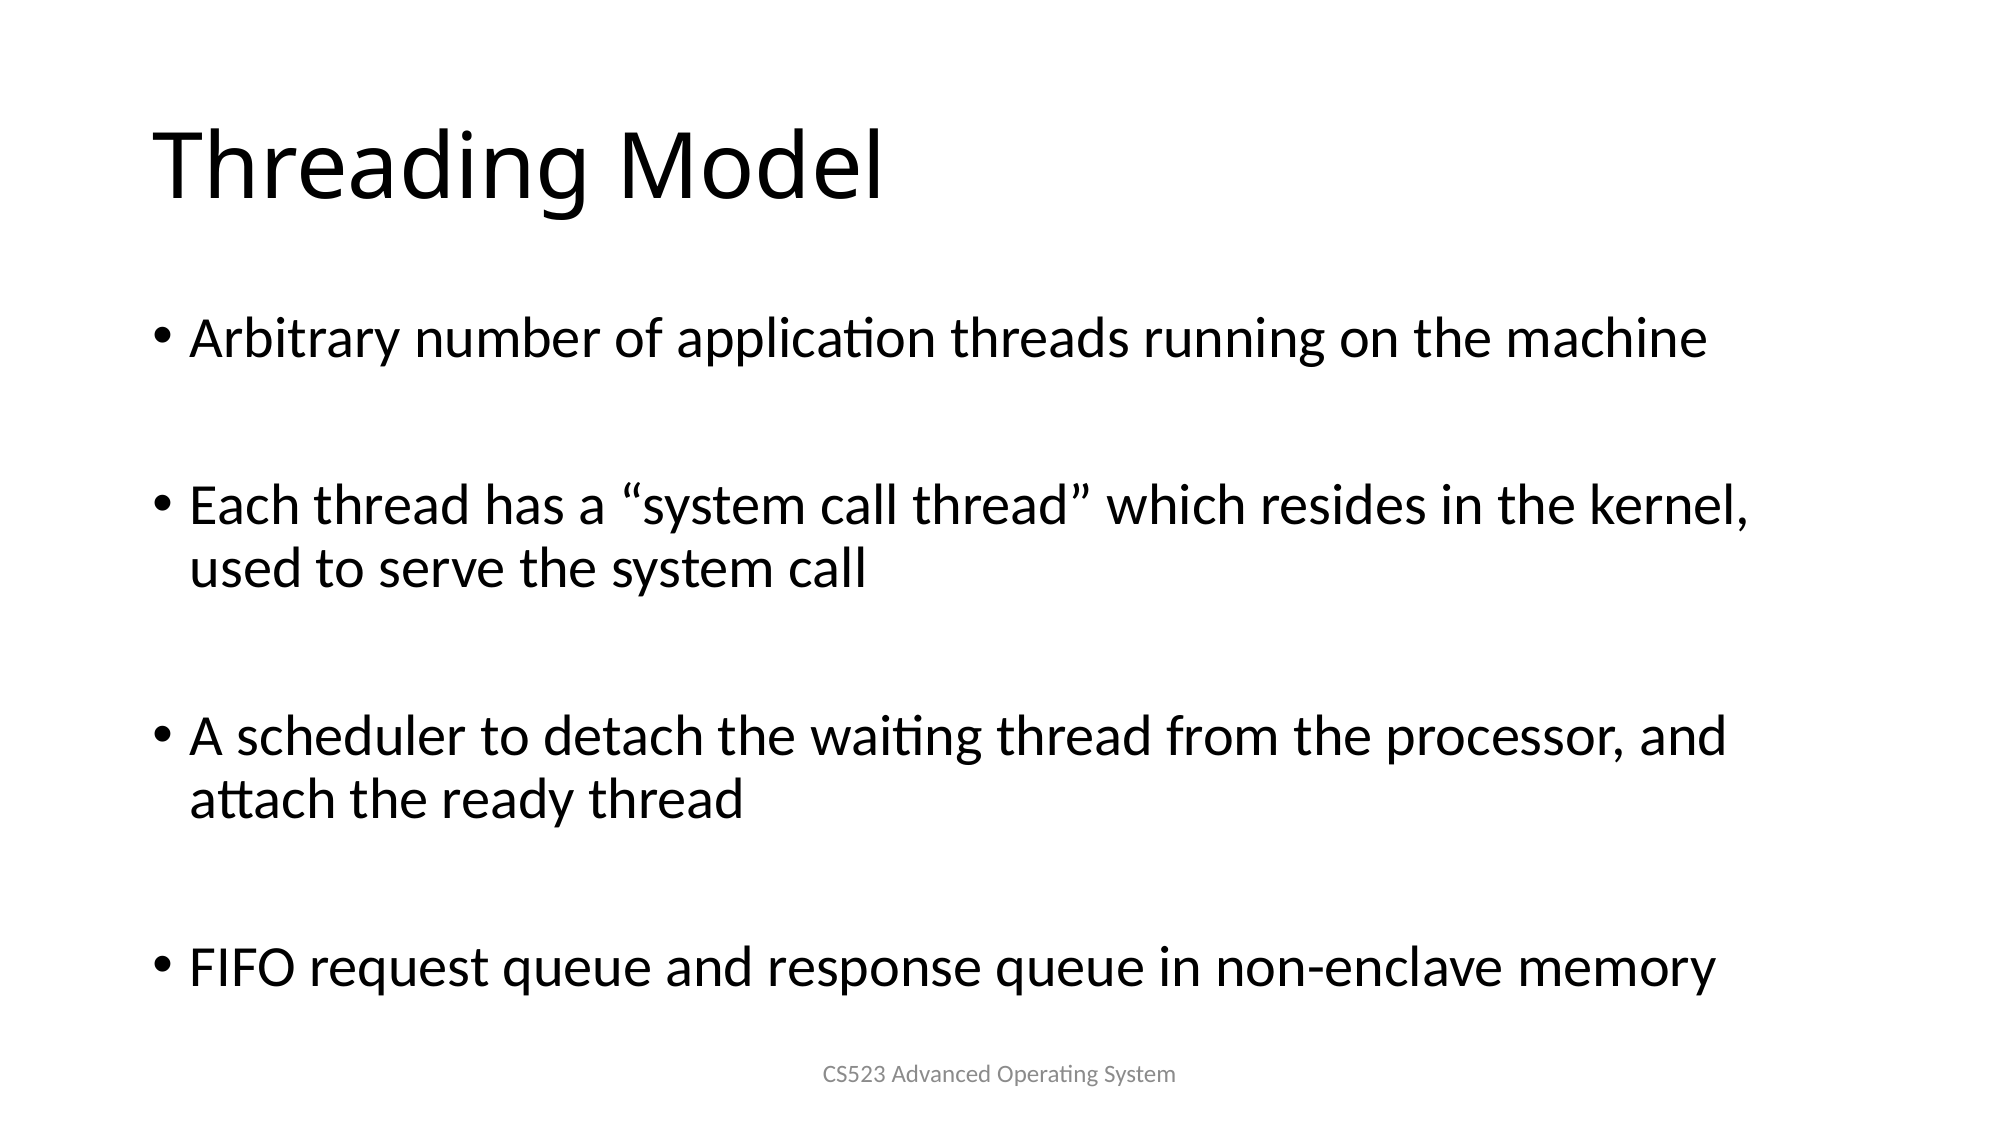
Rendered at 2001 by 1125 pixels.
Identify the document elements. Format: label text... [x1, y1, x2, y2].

title Threading Model [137, 59, 1863, 278]
list Arbitrary number of application threads running on the machine Each thread has a “system call thread” which resides in the kernel, used to serve the system call A scheduler to detach the waiting thread from the processor, and attach the ready thread FIFO request queue and response queue in non-enclave memory [137, 299, 1863, 1014]
footer CS523 Advanced Operating System [662, 1042, 1338, 1103]
